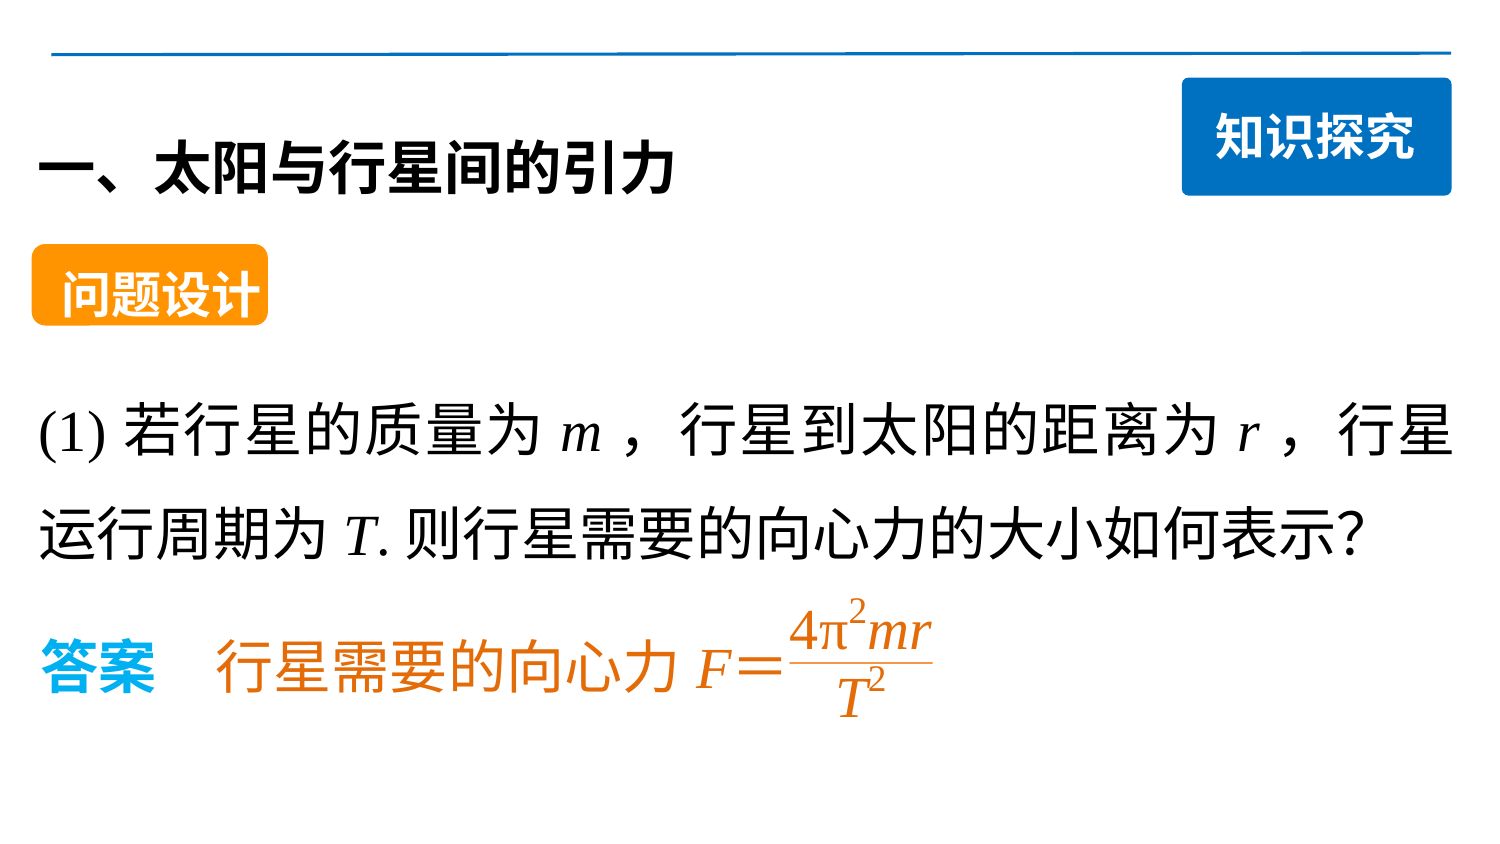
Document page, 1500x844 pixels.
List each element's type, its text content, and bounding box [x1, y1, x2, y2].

text_box 一、太阳与行星间的引力 [22, 88, 880, 209]
text_box 问题设计 [29, 241, 270, 328]
text_box 知识探究 [1200, 98, 1452, 173]
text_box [40, 596, 1066, 741]
text_box [1179, 75, 1454, 198]
text_box (1)若行星的质量为m，行星到太阳的距离为r，行星运行周期为T.则行星需要的向心力的大小如何表示？ [23, 350, 1471, 575]
